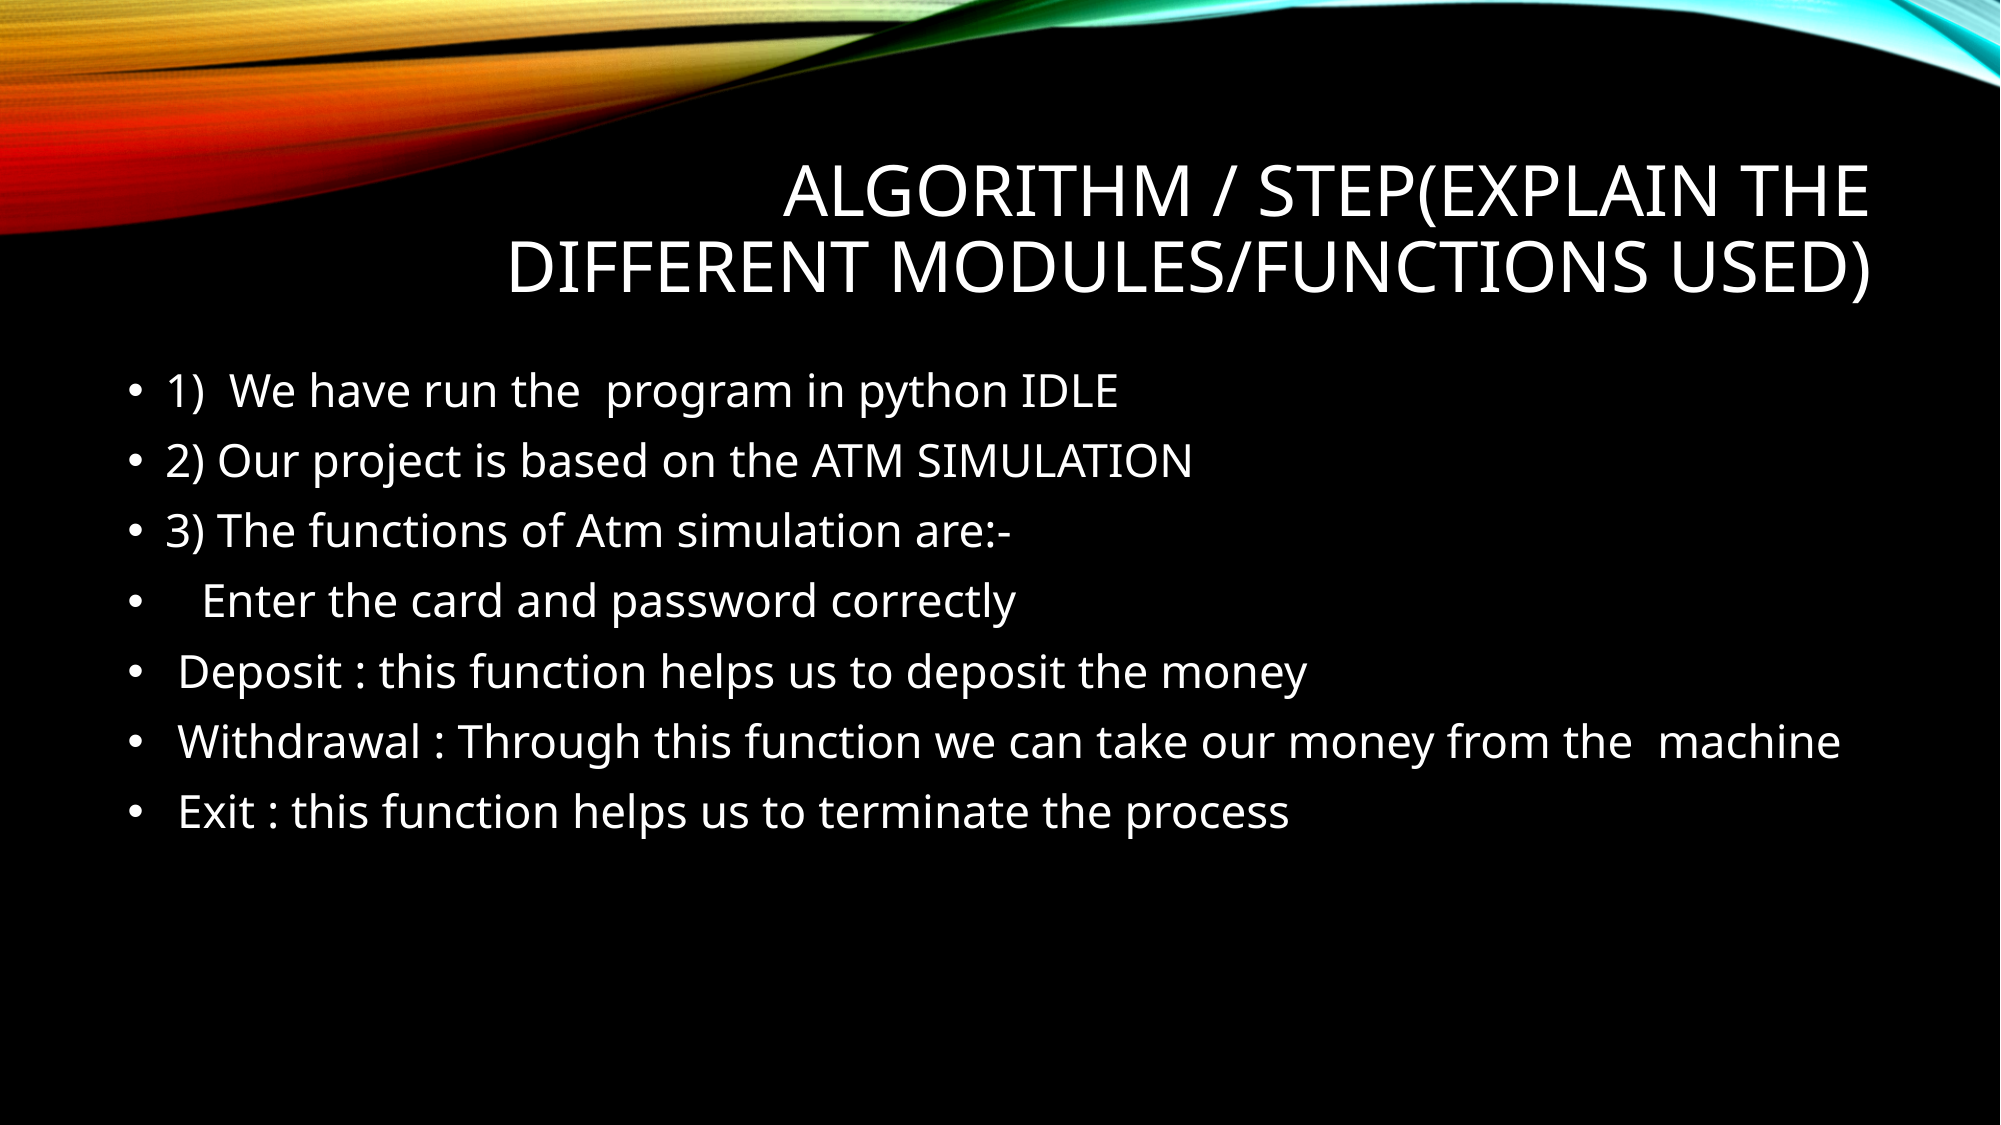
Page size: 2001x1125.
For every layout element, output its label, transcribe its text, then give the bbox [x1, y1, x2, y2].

title ALGORITHM / STEP(Explain the different modules/functions used) [474, 125, 1888, 338]
list 1) We have run the program in python IDLE 2) Our project is based on the ATM SIMULATION 3) The functions of Atm simulation are:- Enter the card and password correctly Deposit : this function helps us to deposit the money Withdrawal : Through this function we can take our money from the machine Exit : this function helps us to terminate the process [112, 360, 1888, 1021]
picture [0, 0, 2000, 237]
